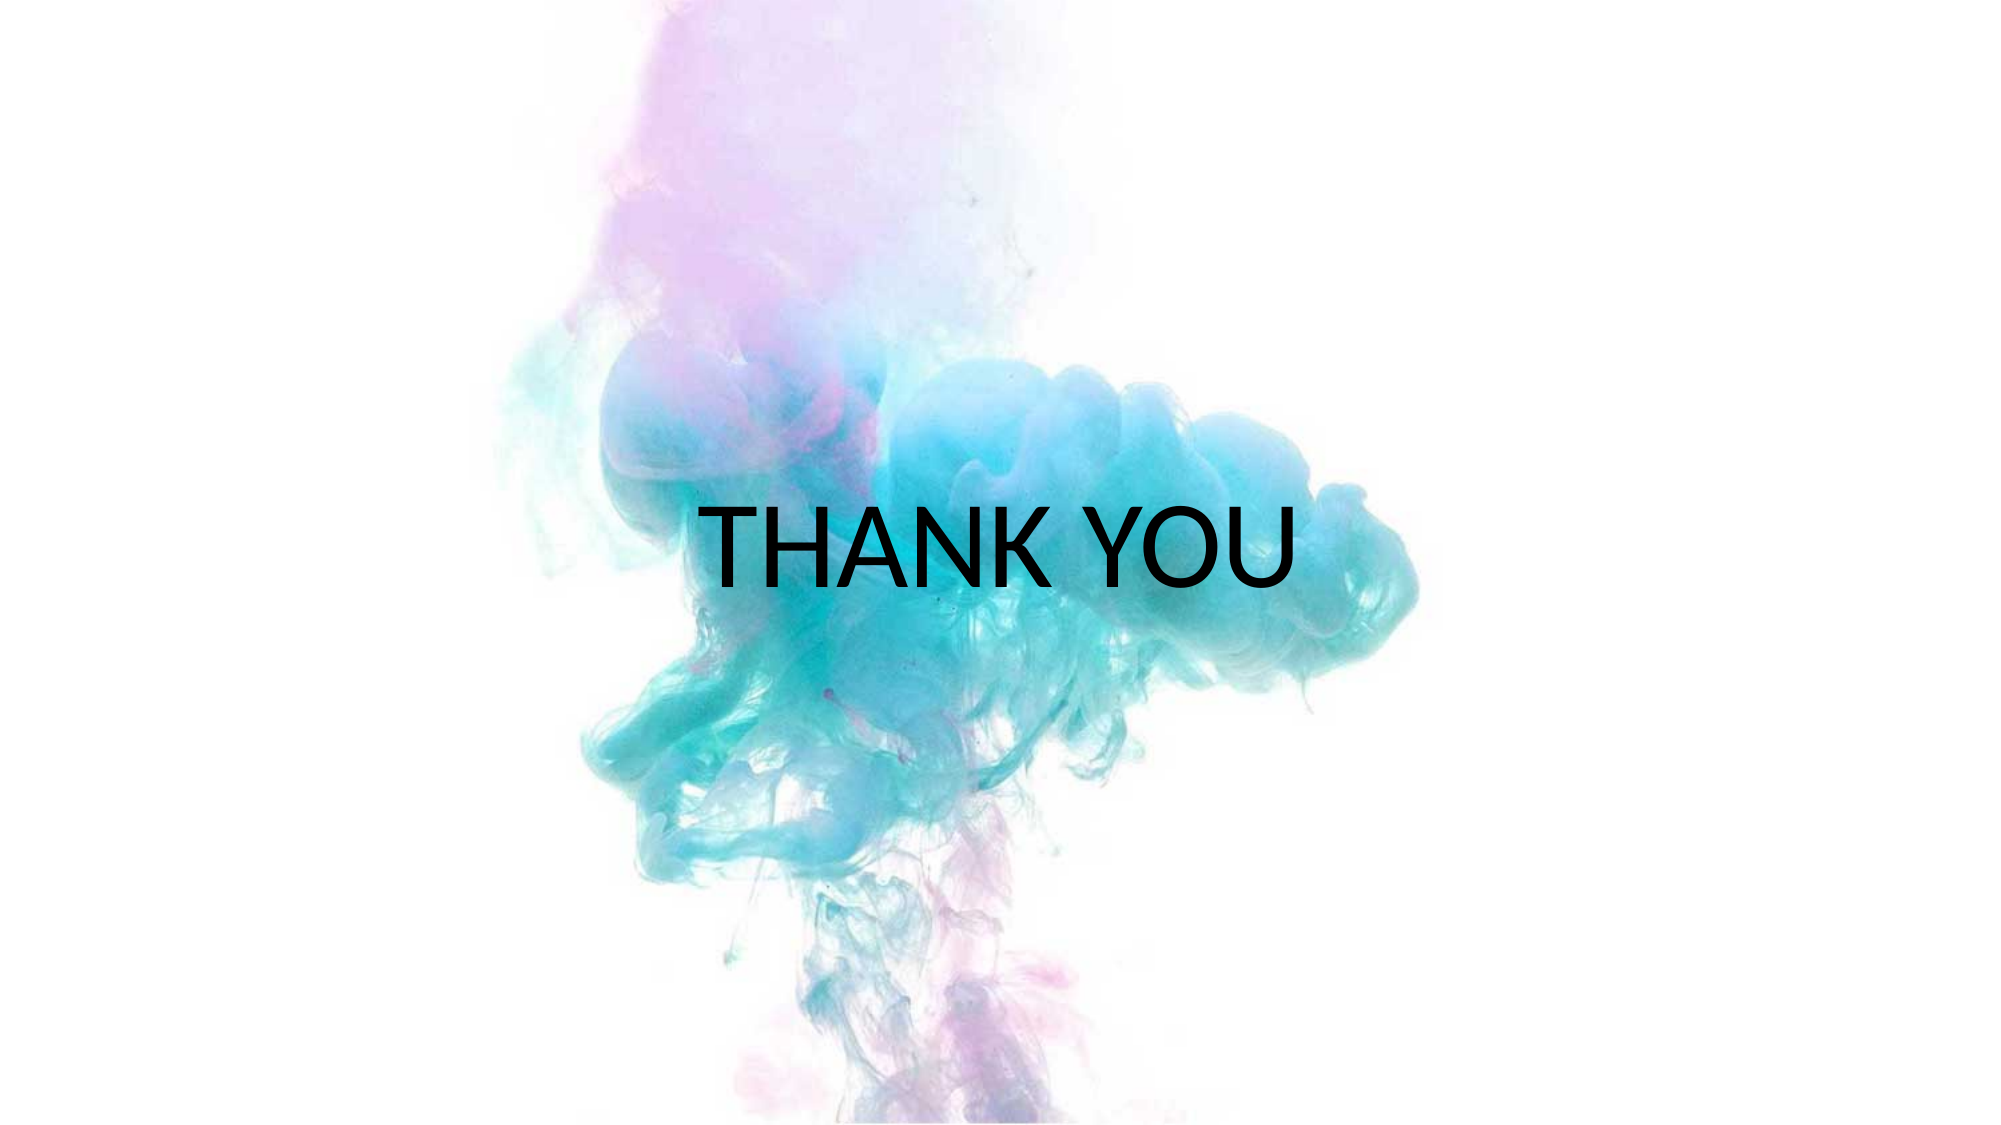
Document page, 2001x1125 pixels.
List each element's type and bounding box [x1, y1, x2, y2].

picture [0, 0, 2001, 1125]
text_box [0, 454, 2000, 671]
